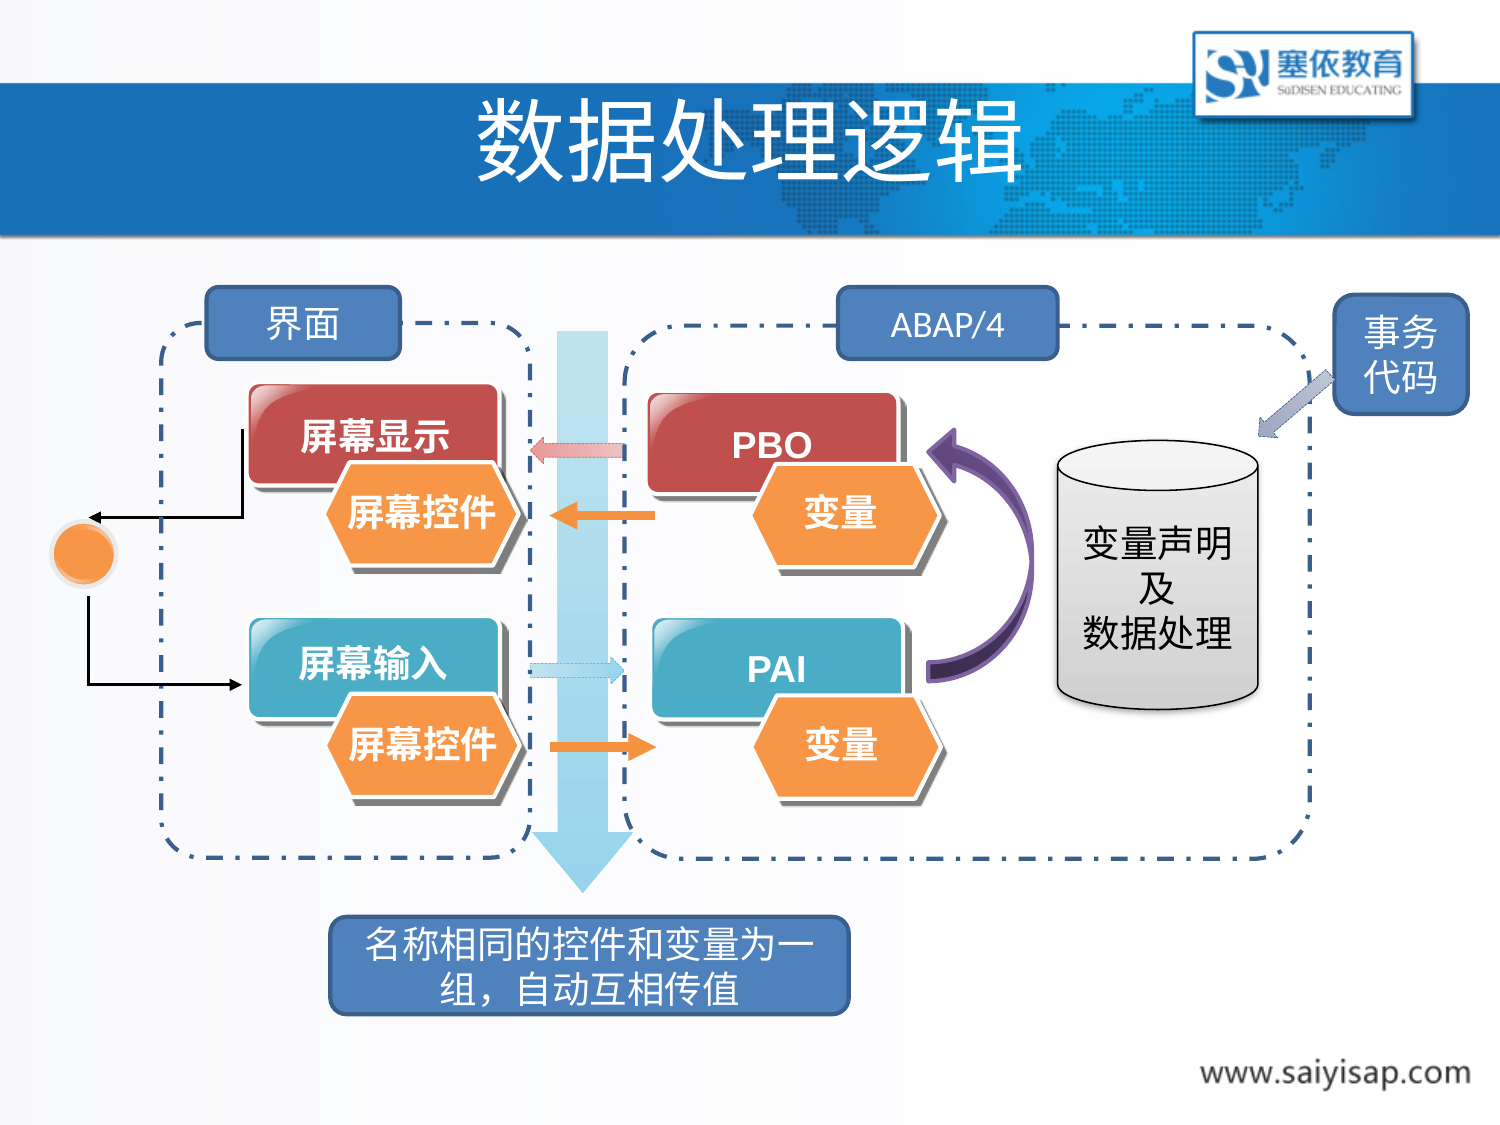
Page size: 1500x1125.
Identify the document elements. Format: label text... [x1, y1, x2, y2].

title 数据处理逻辑 [75, 45, 1425, 233]
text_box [43, 286, 1468, 1015]
picture [0, 0, 1500, 1125]
